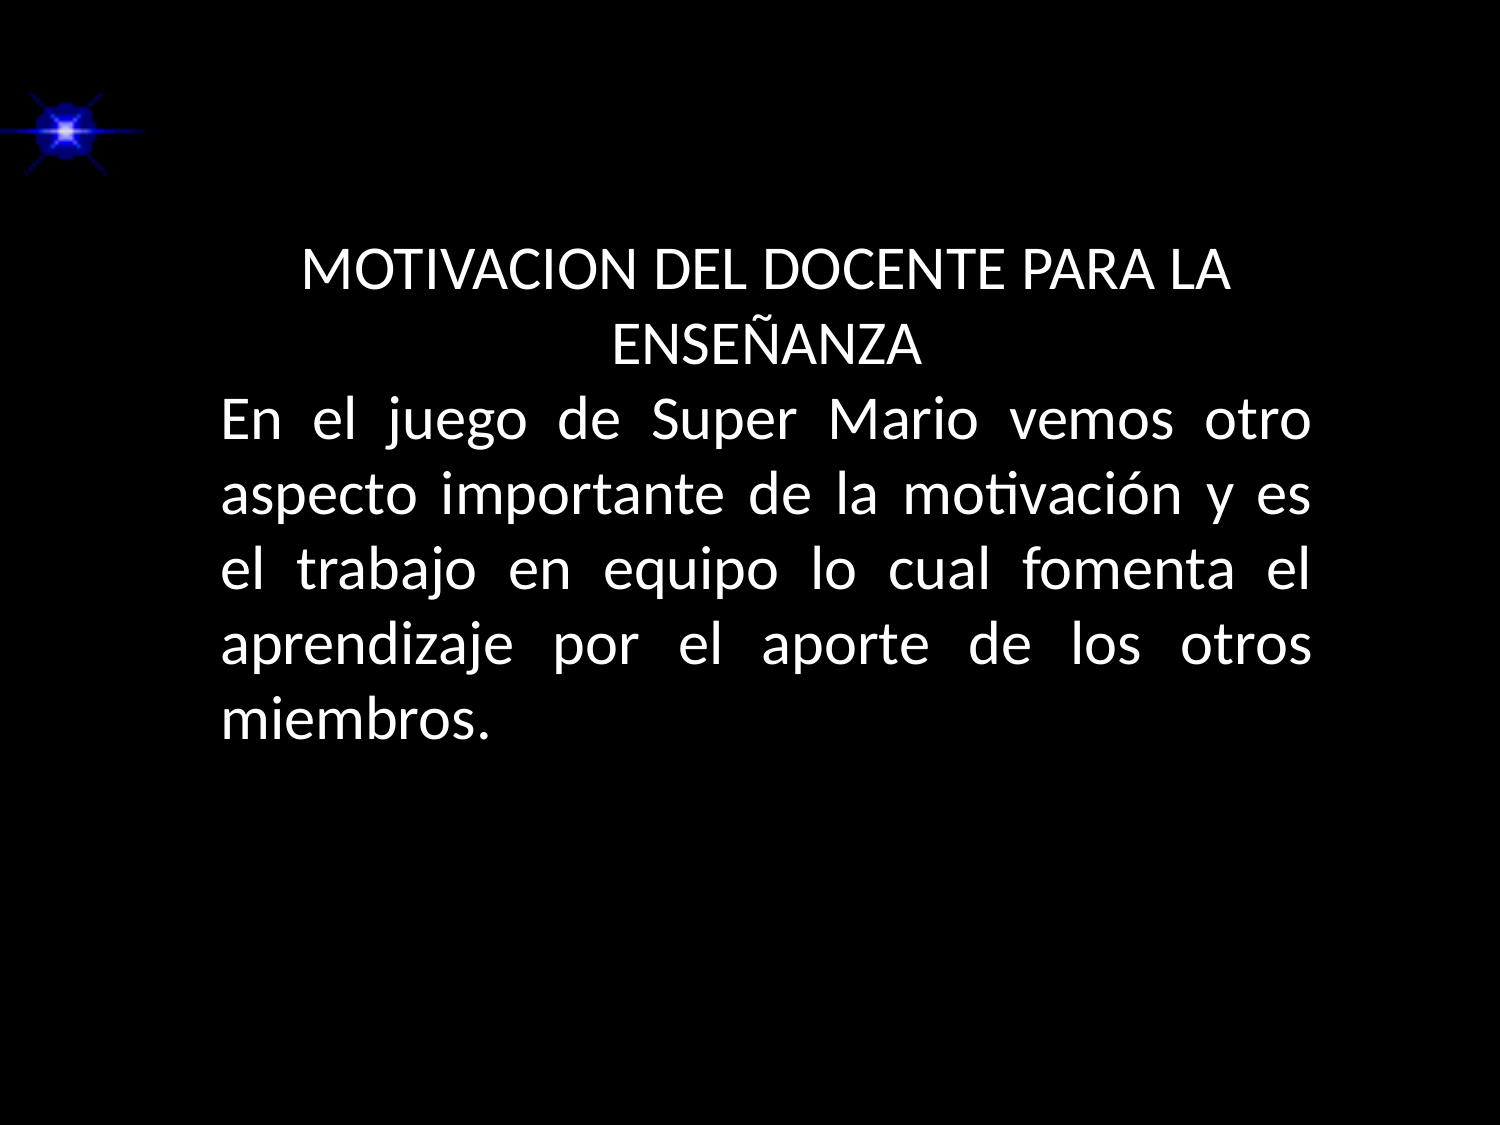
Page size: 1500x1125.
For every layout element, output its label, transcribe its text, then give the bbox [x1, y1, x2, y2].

text_box MOTIVACION DEL DOCENTE PARA LA ENSEÑANZA En el juego de Super Mario vemos otro aspecto importante de la motivación y es el trabajo en equipo lo cual fomenta el aprendizaje por el aporte de los otros miembros. [205, 219, 1329, 760]
picture [0, 93, 1477, 176]
